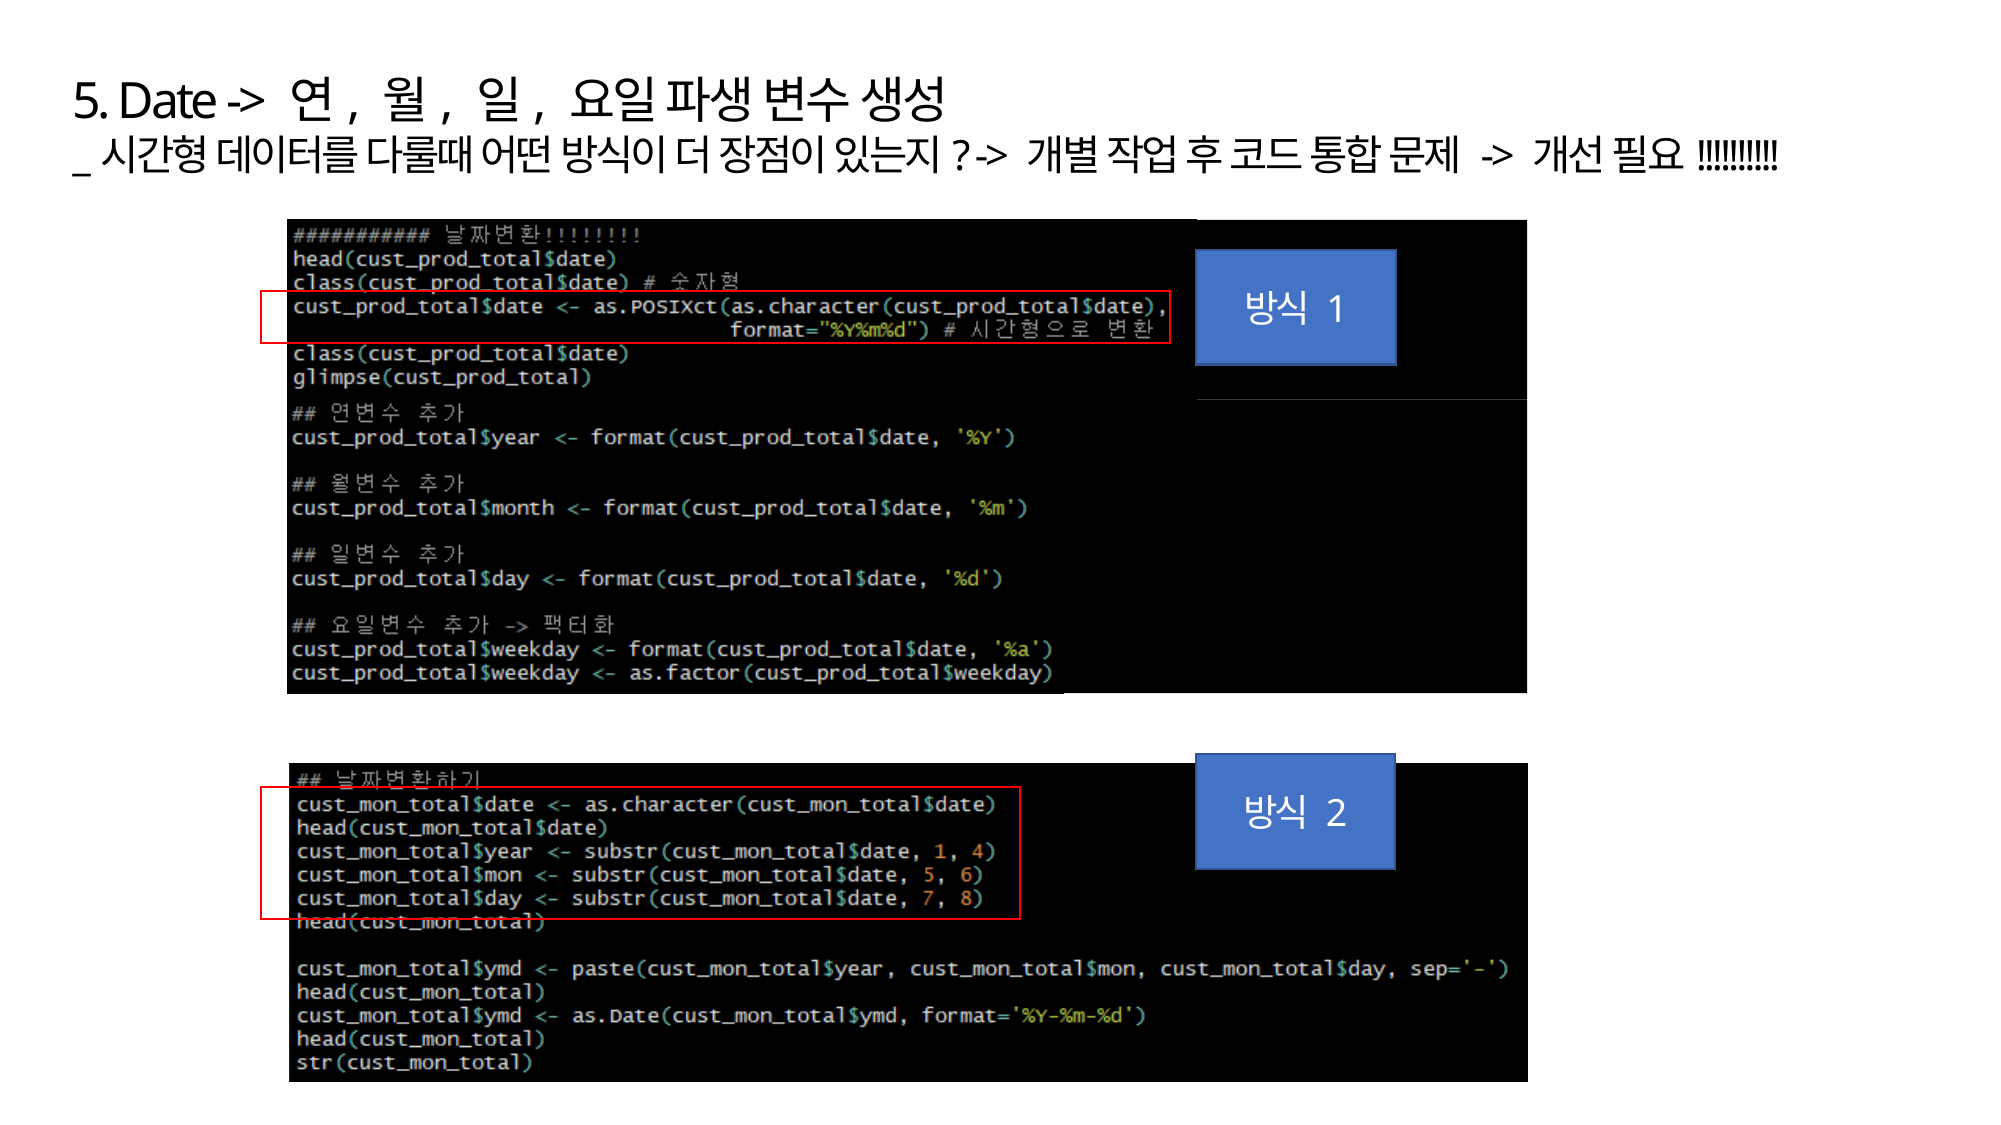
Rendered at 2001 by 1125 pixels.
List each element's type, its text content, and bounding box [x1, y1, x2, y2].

text_box 방식 2 [1195, 753, 1396, 763]
text_box [260, 290, 286, 344]
text_box 5. Date -> 연, 월, 일, 요일 파생 변수 생성 _시간형 데이터를 다룰때 어떤 방식이 더 장점이 있는지? -> 개별 작업 후 코드 통합 문제 -> 개선 필요!!!!!!!!!! [57, 61, 1867, 187]
text_box [260, 786, 289, 920]
picture [289, 763, 1528, 1082]
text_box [286, 219, 1528, 694]
